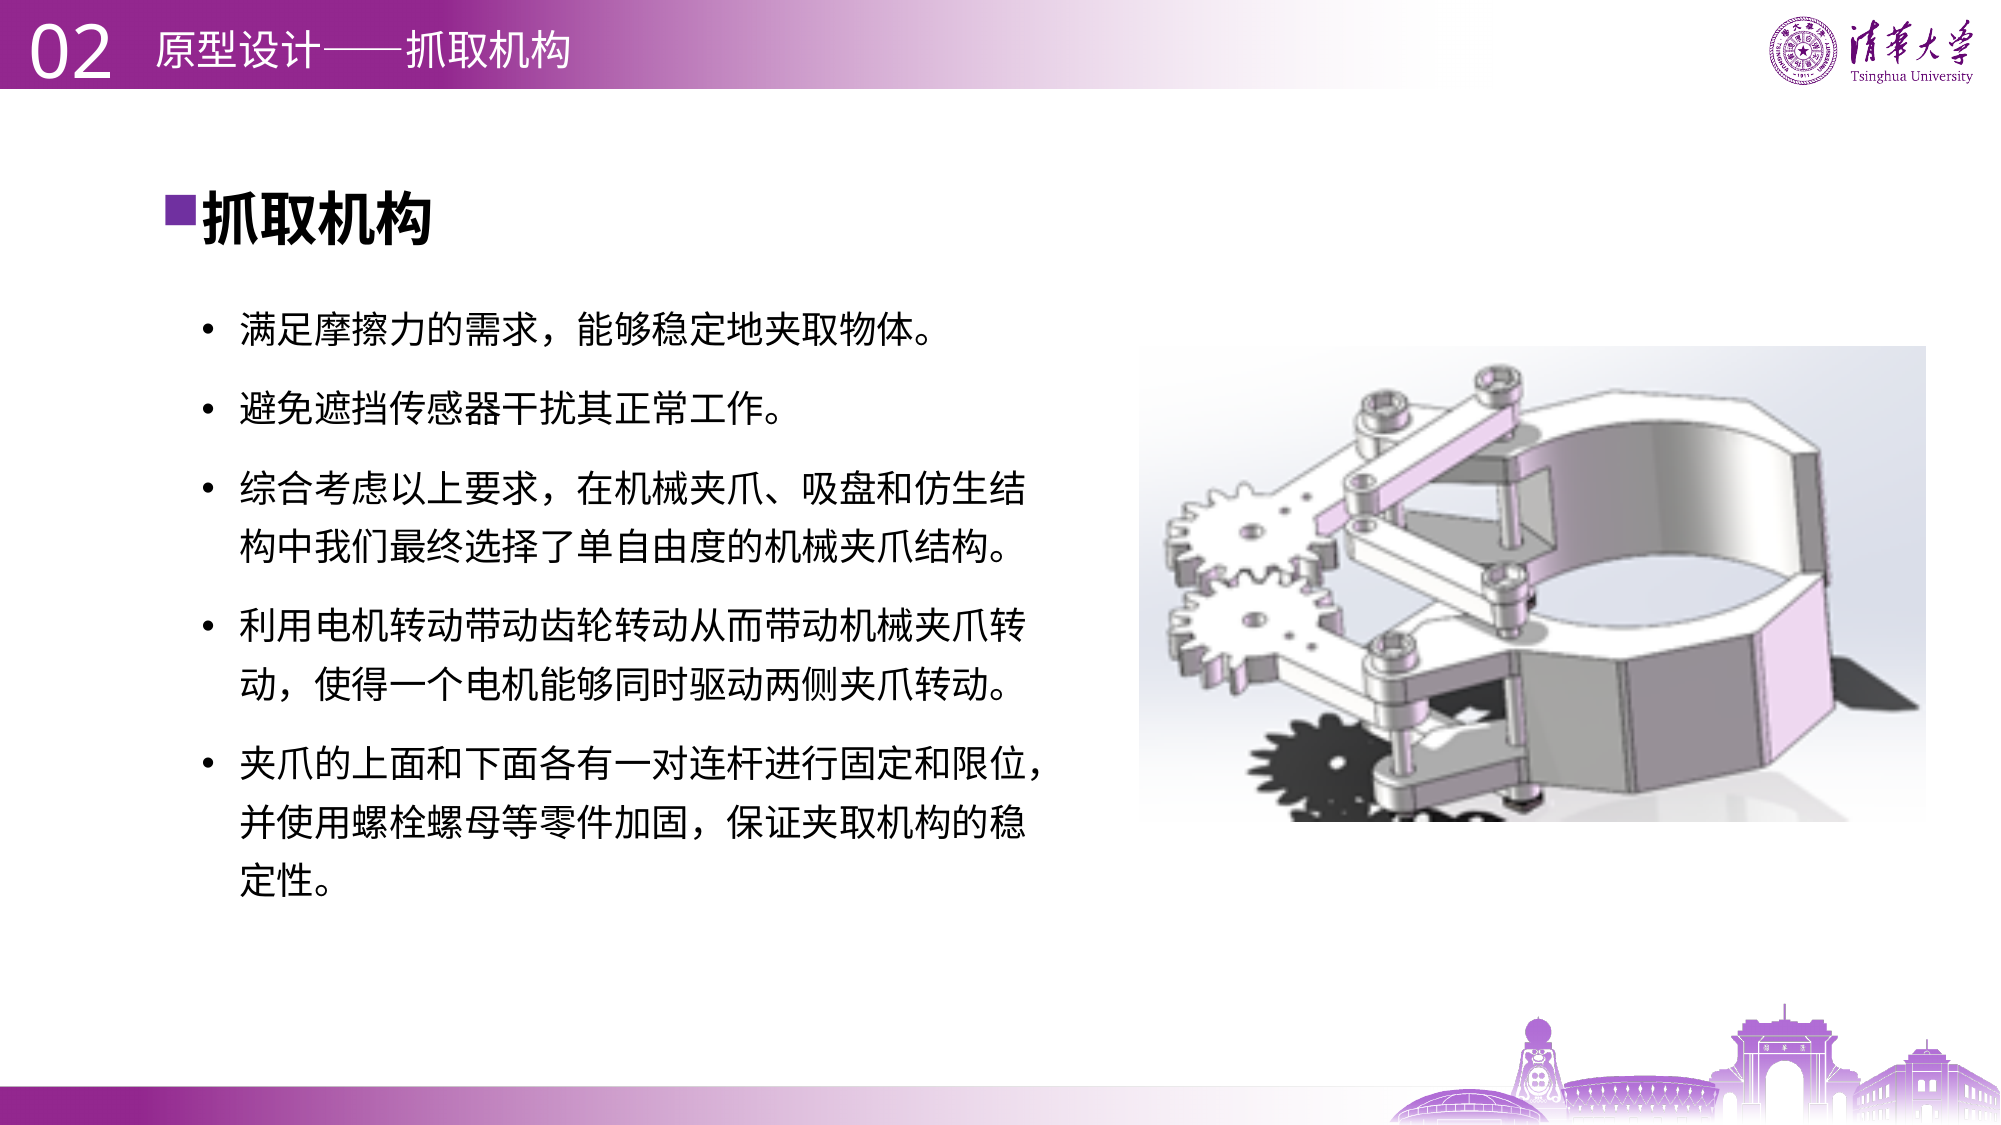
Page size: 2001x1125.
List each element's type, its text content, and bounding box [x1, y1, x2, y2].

list 满足摩擦力的需求，能够稳定地夹取物体。 避免遮挡传感器干扰其正常工作。 综合考虑以上要求，在机械夹爪、吸盘和仿生结构中我们最终选择了单自由度的机械夹爪结构。 利用电机转动带动齿轮转动从而带动机械夹爪转动，使得一个电机能够同时驱动两侧夹爪转动。 夹爪的上面和下面各有一对连杆进行固定和限位，并使用螺栓螺母等零件加固，保证夹取机构的稳定性。 [185, 292, 1044, 1004]
list 抓取机构 [144, 160, 971, 261]
list 02 [11, 0, 153, 105]
picture [0, 0, 2000, 1125]
title 原型设计——抓取机构 [153, 7, 1720, 97]
